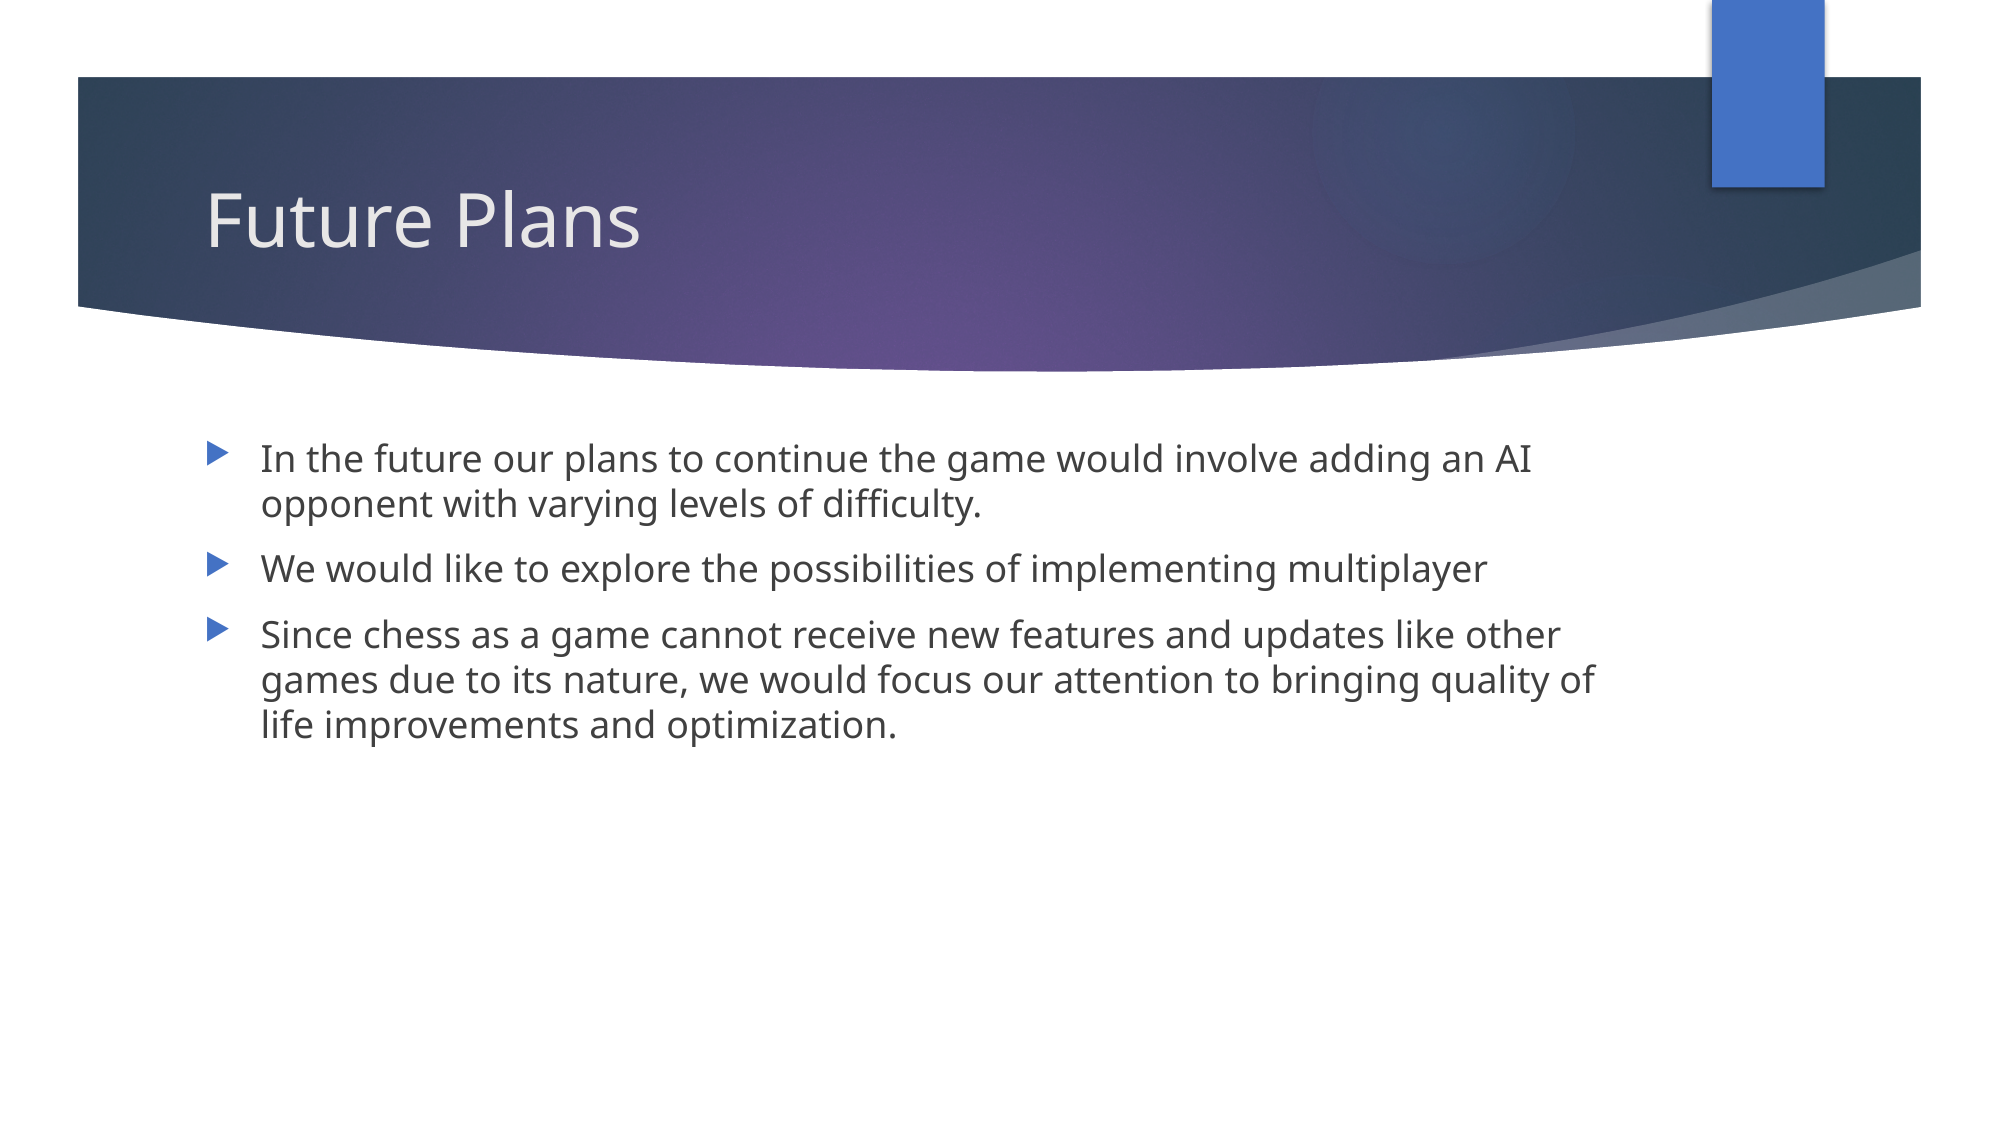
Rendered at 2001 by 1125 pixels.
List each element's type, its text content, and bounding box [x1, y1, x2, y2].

title Future Plans [189, 159, 1627, 276]
list In the future our plans to continue the game would involve adding an AI opponent with varying levels of difficulty. We would like to explore the possibilities of implementing multiplayer Since chess as a game cannot receive new features and updates like other games due to its nature, we would focus our attention to bringing quality of life improvements and optimization. [189, 427, 1638, 988]
